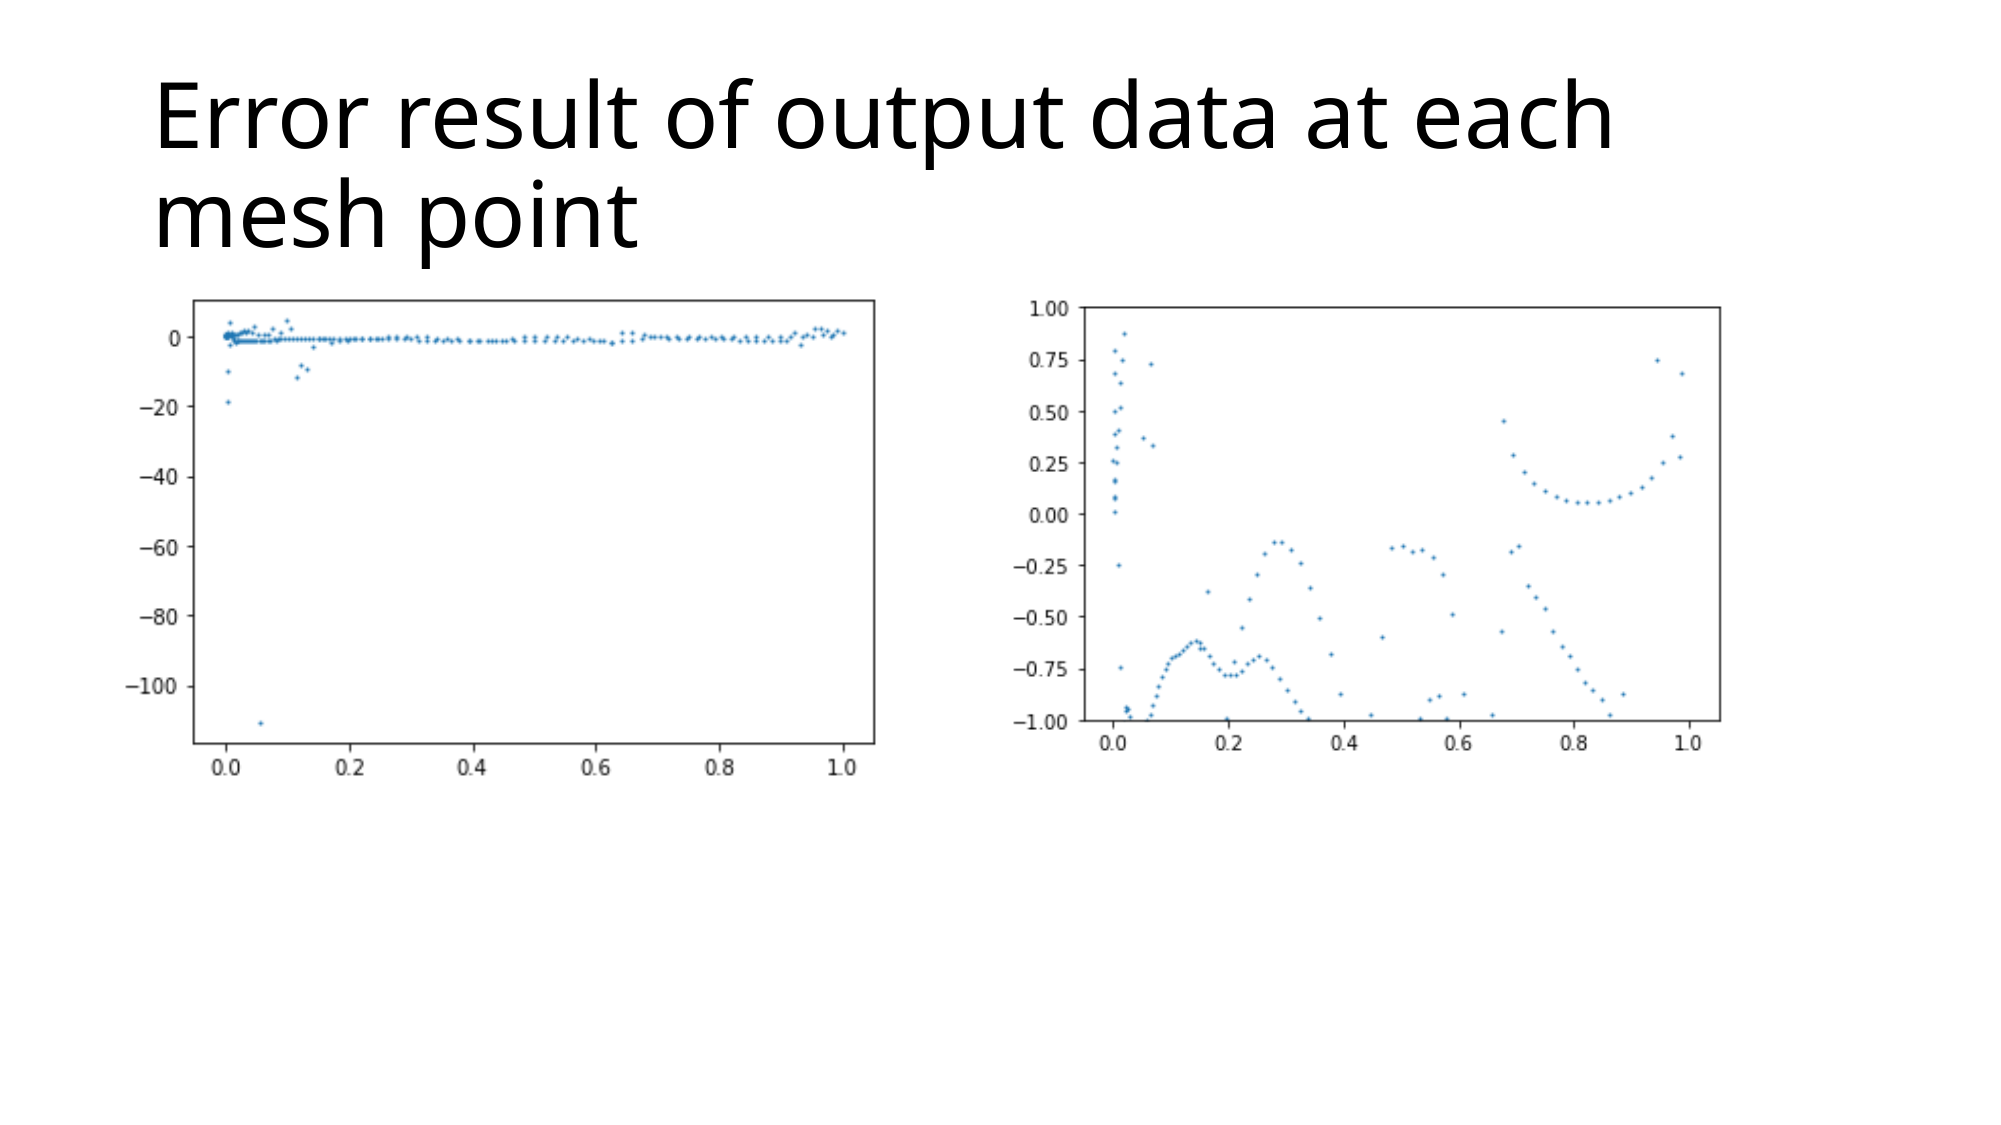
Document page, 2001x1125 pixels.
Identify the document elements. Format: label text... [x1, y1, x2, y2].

title Error result of output data at each mesh point [137, 59, 1863, 278]
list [110, 288, 888, 792]
picture [999, 288, 1731, 766]
